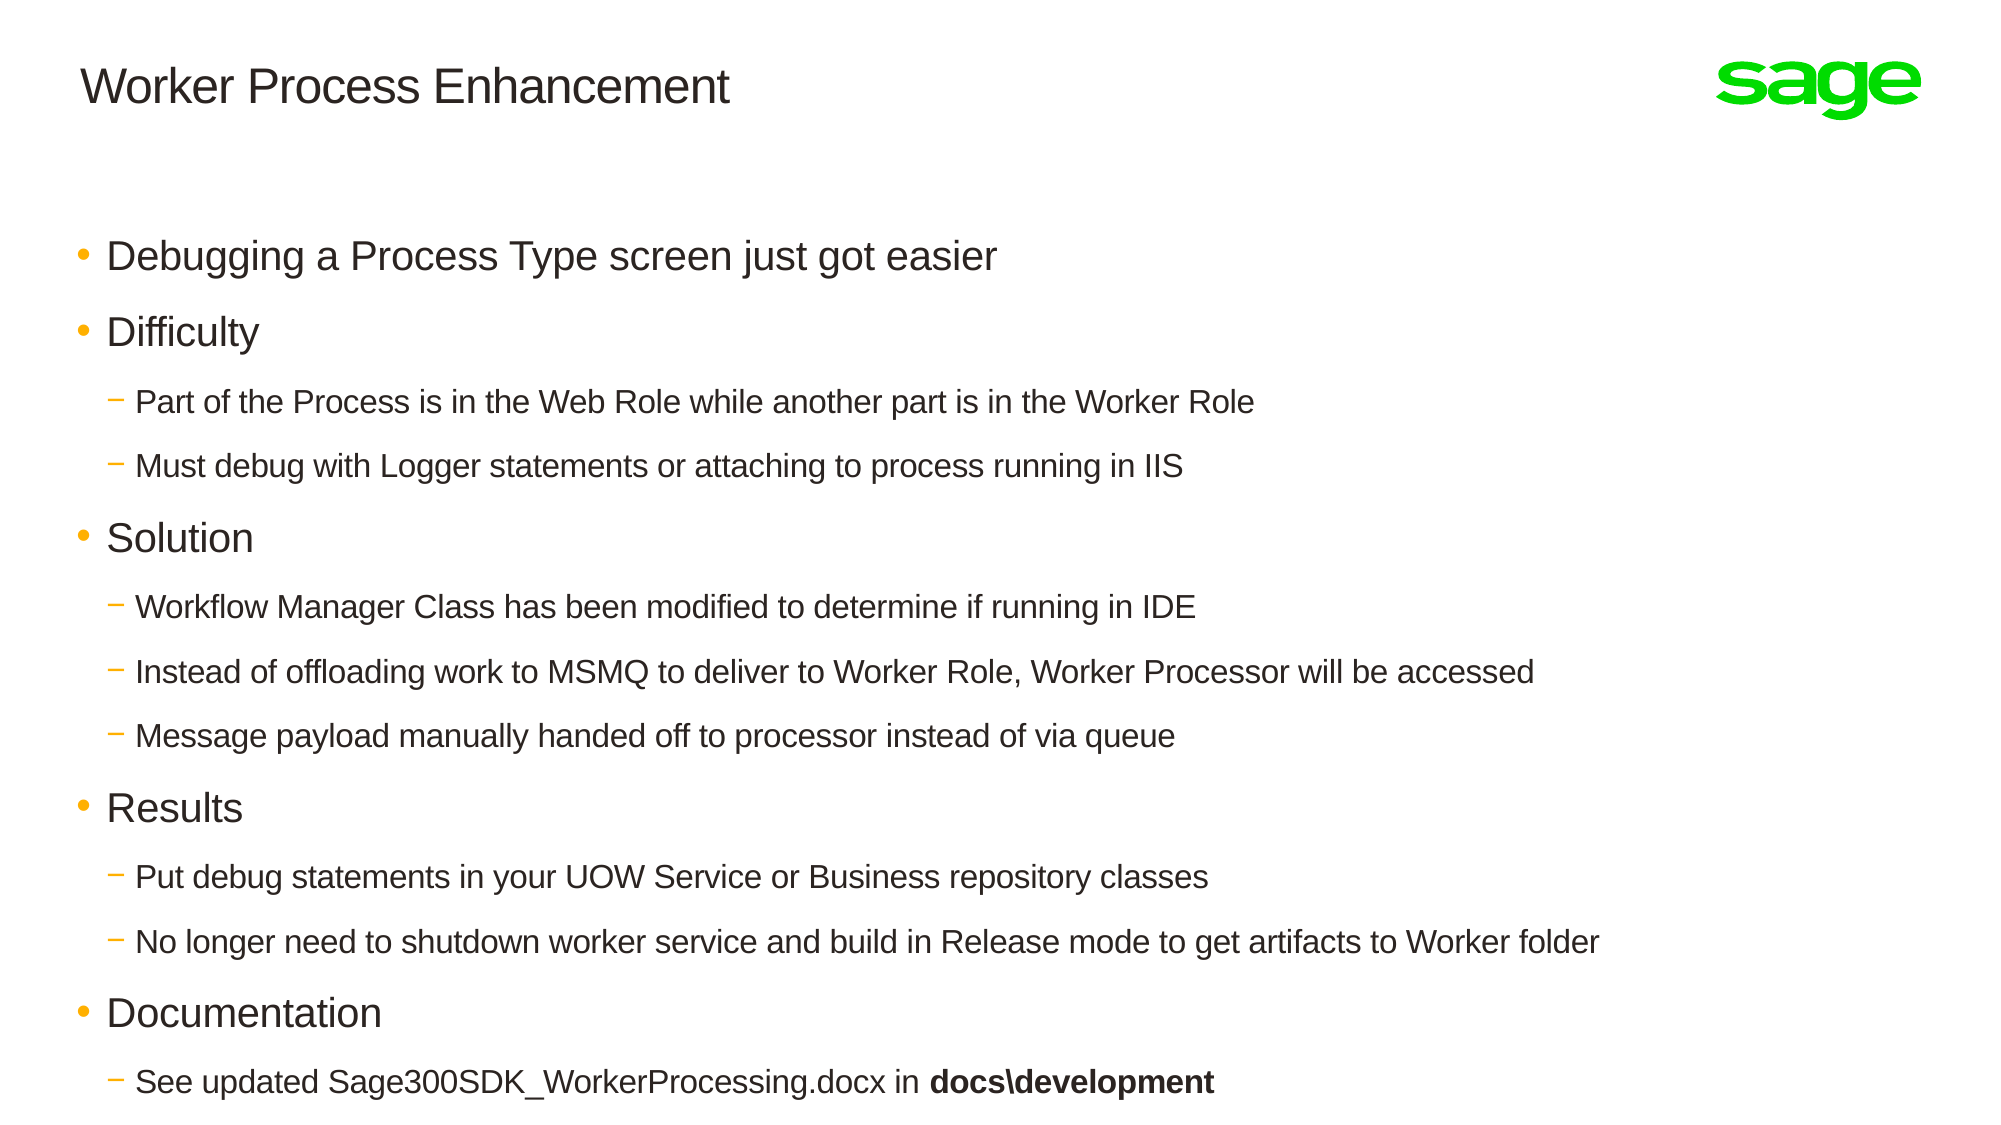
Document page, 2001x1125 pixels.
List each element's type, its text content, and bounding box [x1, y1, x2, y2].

title Worker Process Enhancement [80, 60, 1704, 224]
list Debugging a Process Type screen just got easier Difficulty Part of the Process is in the Web Role while another part is in the Worker Role Must debug with Logger statements or attaching to process running in IIS Solution Workflow Manager Class has been modified to determine if running in IDE Instead of offloading work to MSMQ to deliver to Worker Role, Worker Processor will be accessed Message payload manually handed off to processor instead of via queue Results Put debug statements in your UOW Service or Business repository classes No longer need to shutdown worker service and build in Release mode to get artifacts to Worker folder Documentation See updated Sage300SDK_WorkerProcessing.docx in docs\development [76, 224, 1704, 1046]
